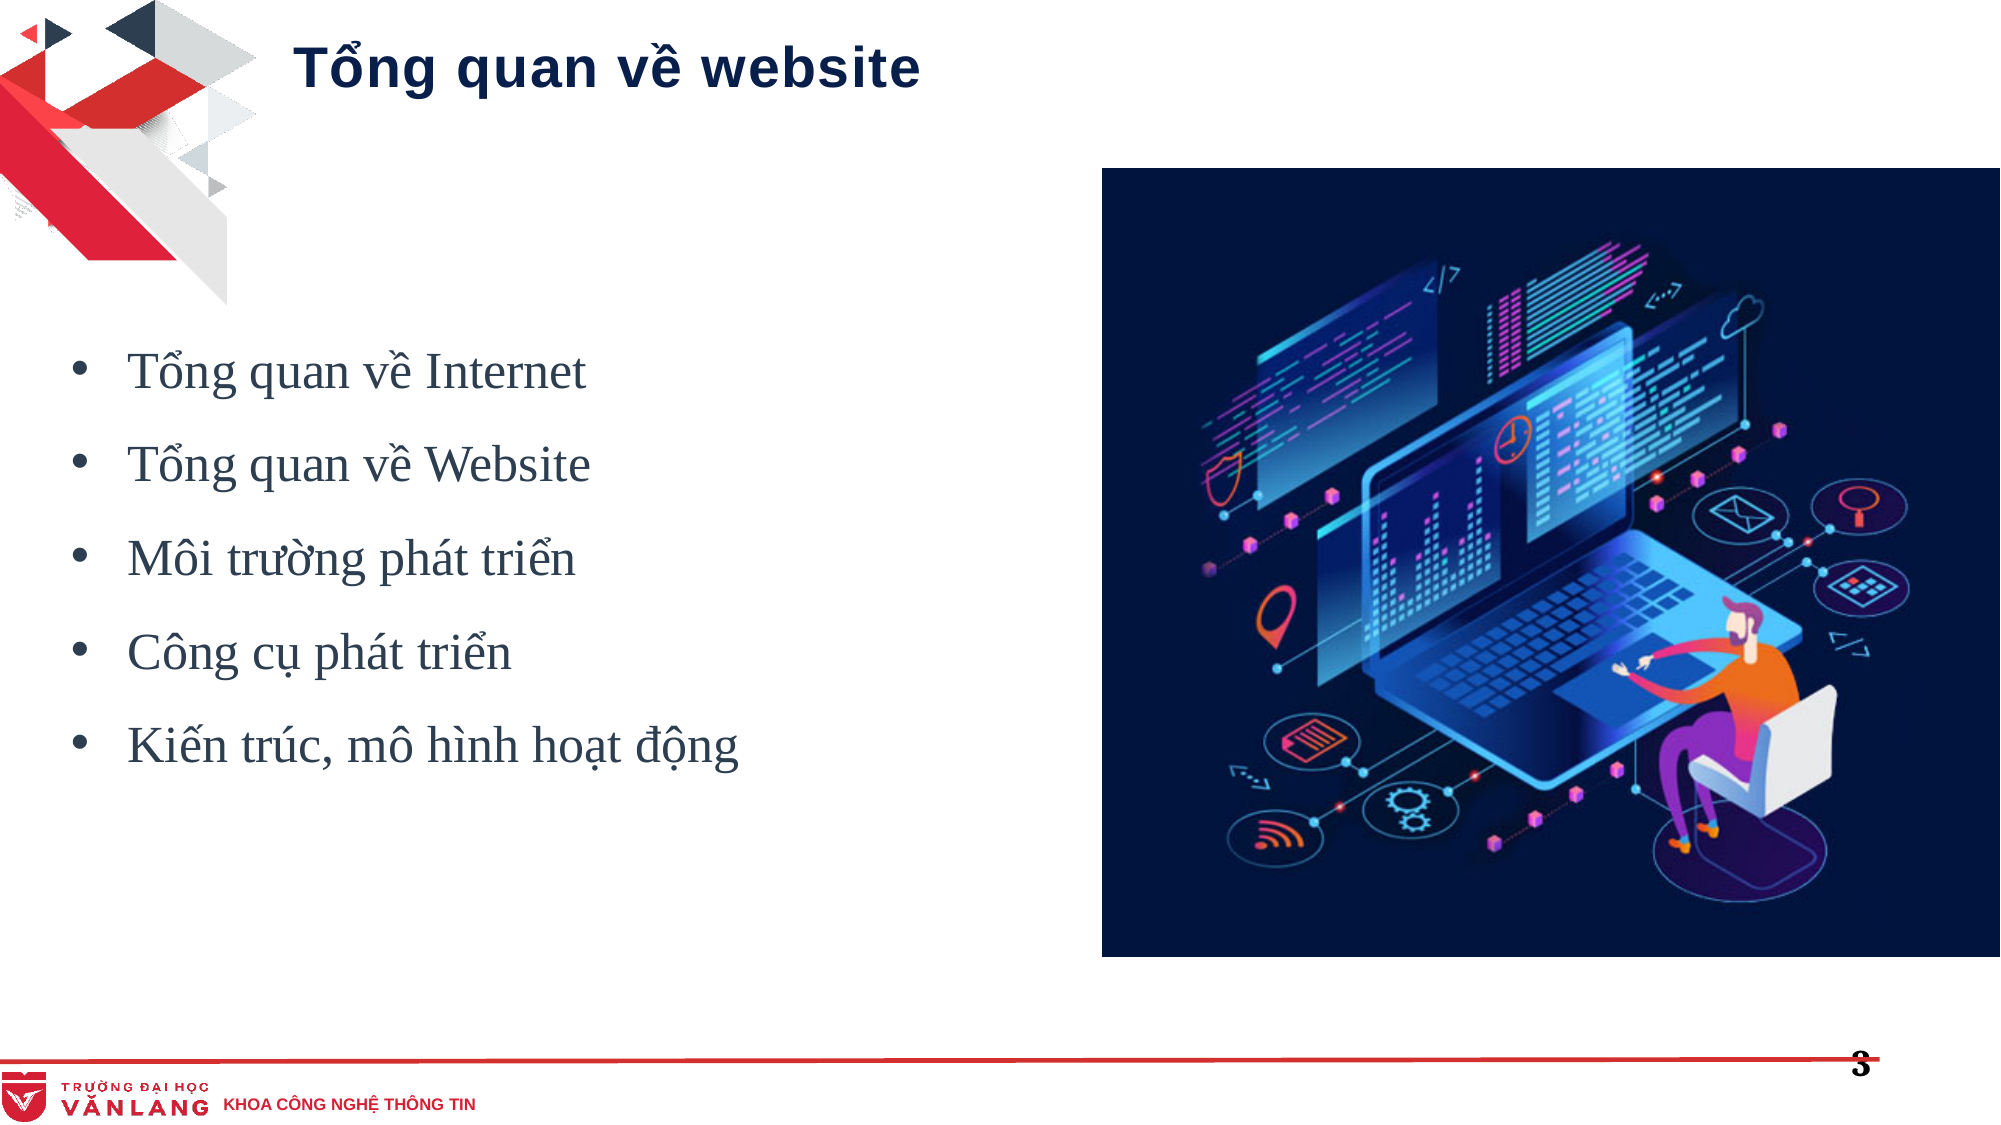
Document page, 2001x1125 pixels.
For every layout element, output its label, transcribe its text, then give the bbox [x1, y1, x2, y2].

picture [0, 0, 256, 233]
picture [0, 173, 60, 233]
text_box Tổng quan về Internet Tổng quan về Website Môi trường phát triển Công cụ phát triển Kiến trúc, mô hình hoạt động [56, 297, 1039, 781]
picture [1102, 168, 2000, 957]
picture [2, 1072, 208, 1122]
text_box Tổng quan về website [293, 28, 1829, 100]
